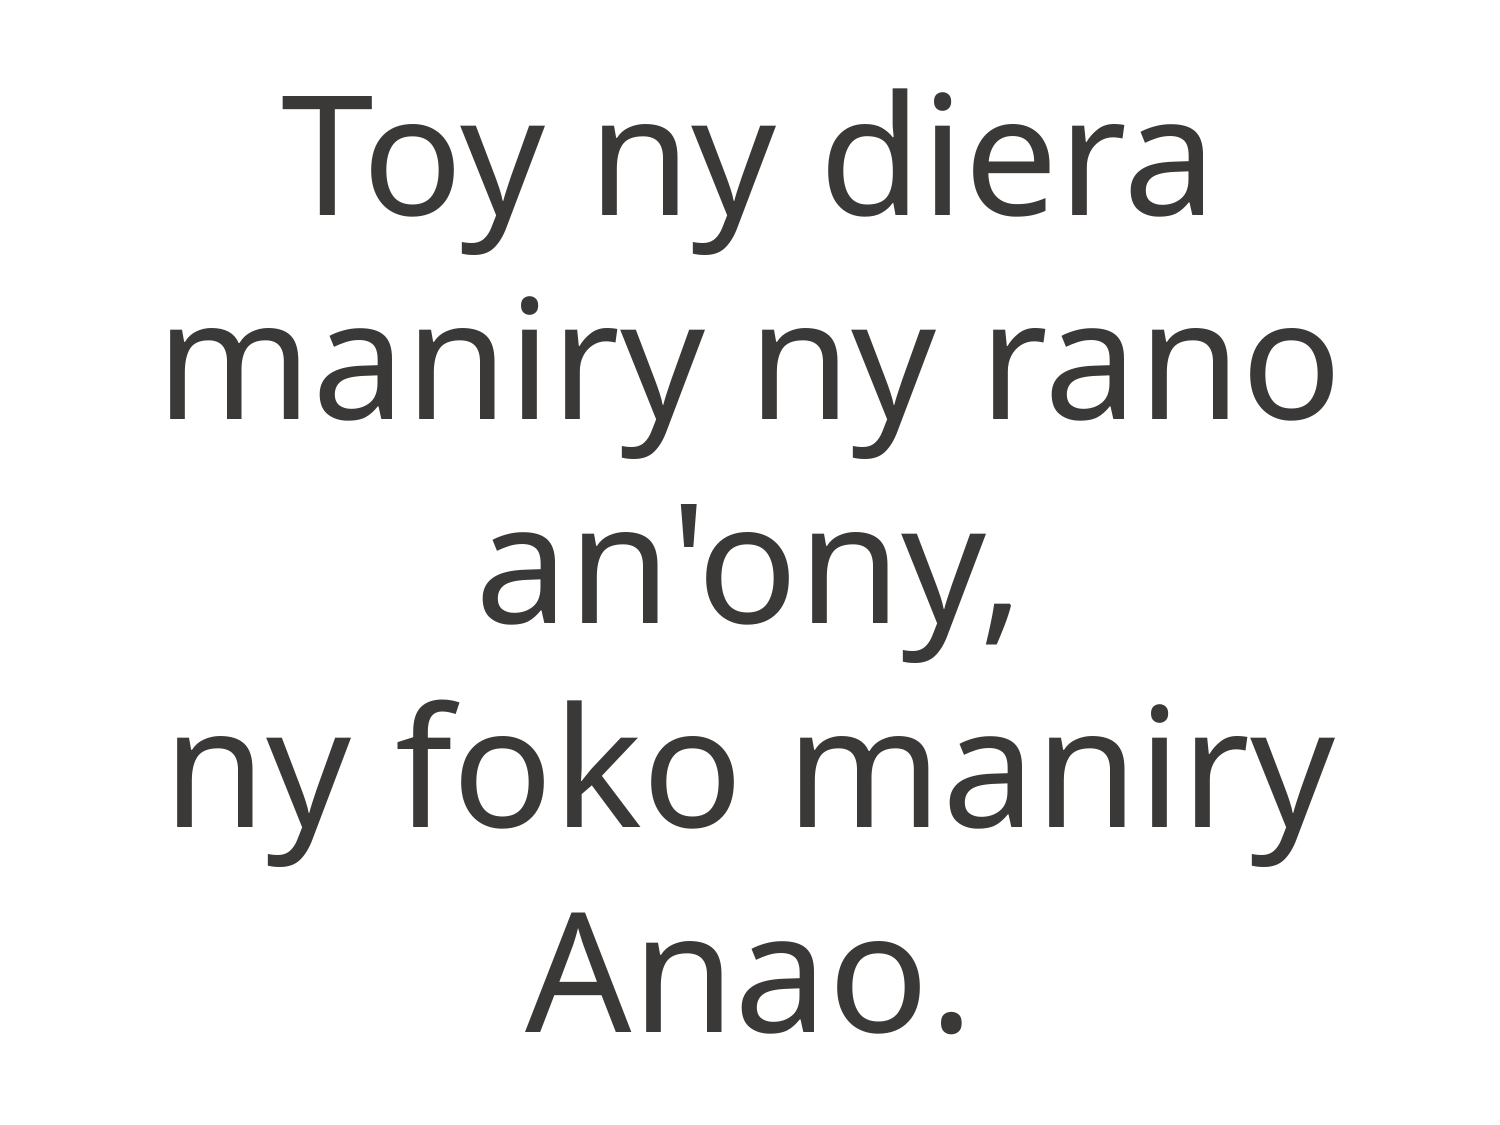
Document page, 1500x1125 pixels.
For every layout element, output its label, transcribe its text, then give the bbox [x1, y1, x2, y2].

title Toy ny diera maniry ny rano an'ony, ny foko maniry Anao. [0, 0, 1500, 1125]
